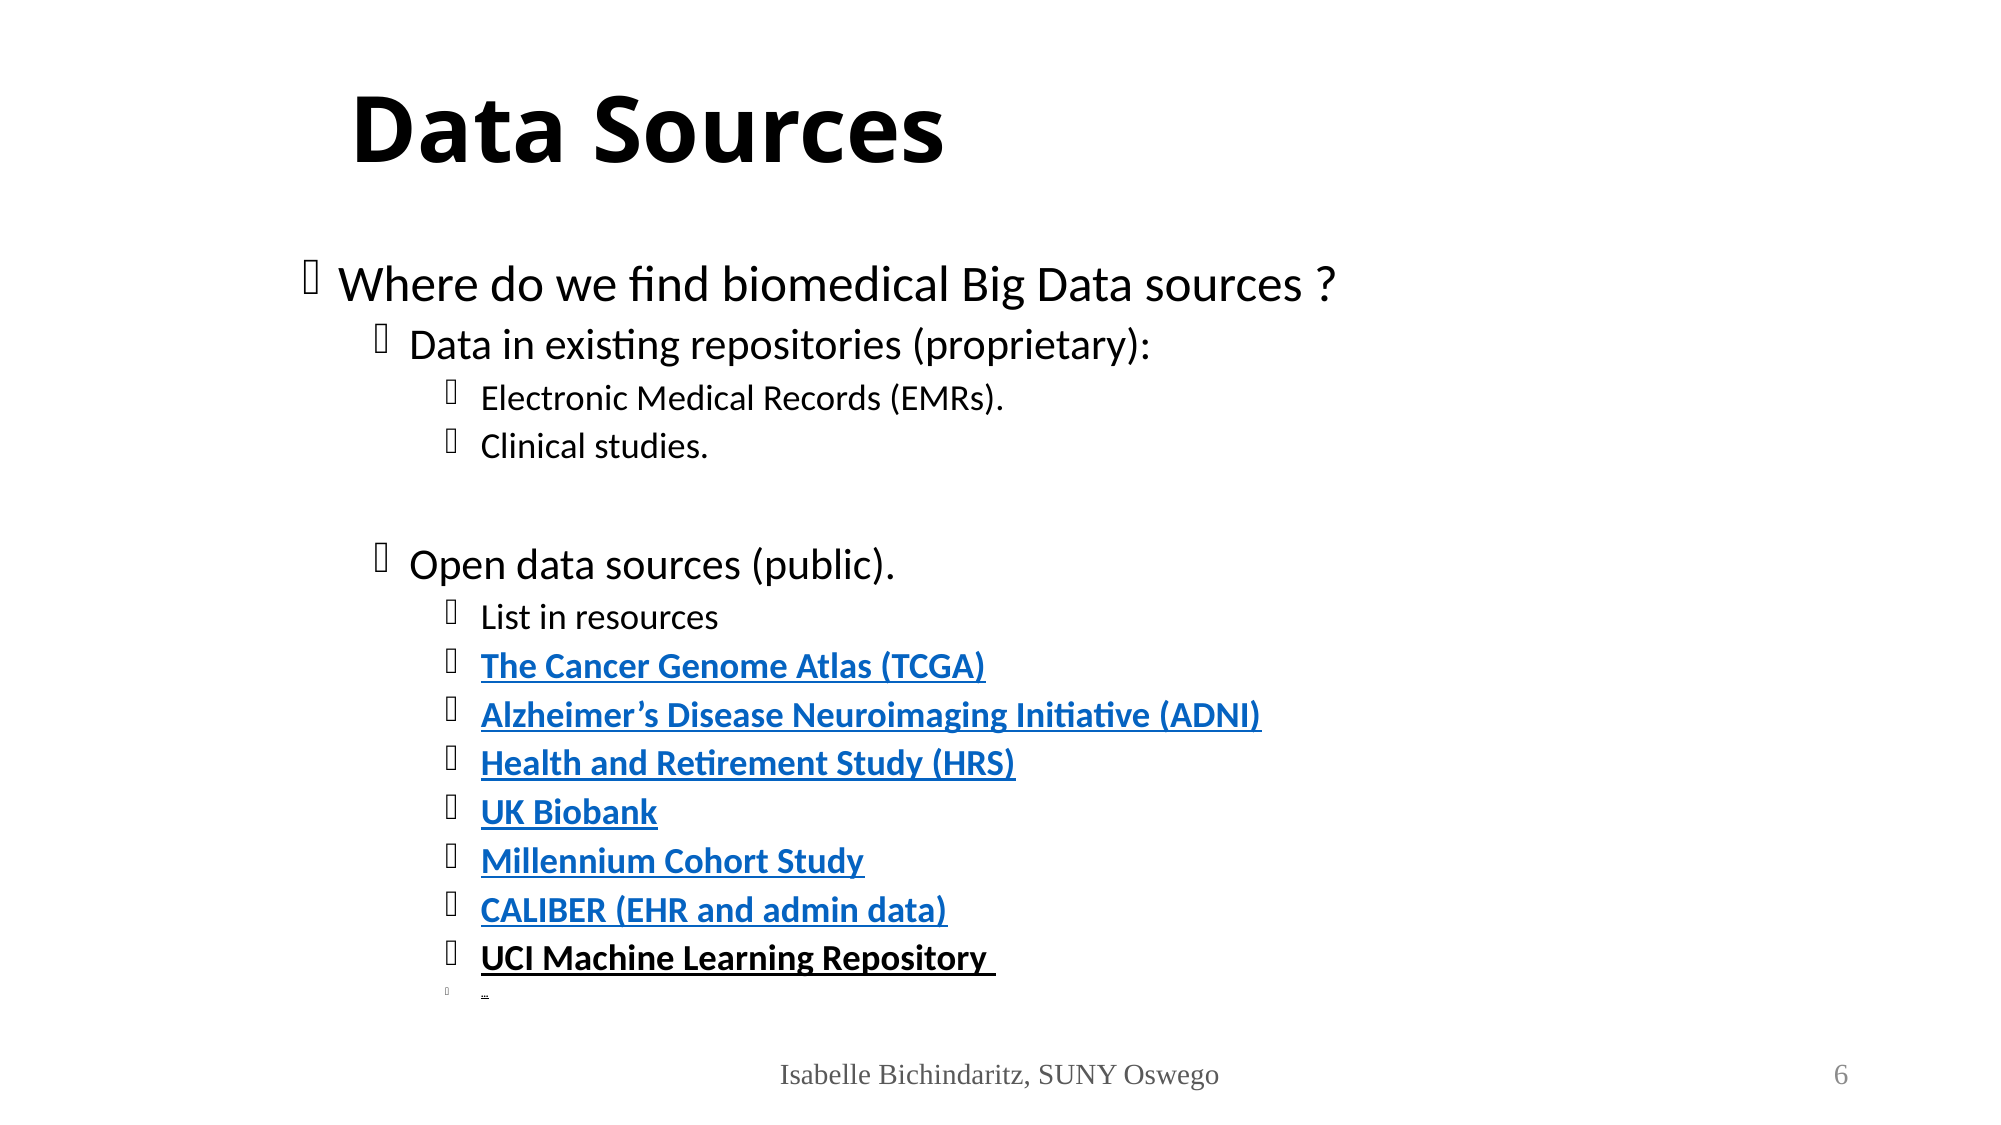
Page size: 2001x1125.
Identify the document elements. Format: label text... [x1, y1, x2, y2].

list Where do we find biomedical Big Data sources ? Data in existing repositories (proprietary): Electronic Medical Records (EMRs). Clinical studies. Open data sources (public). List in resources The Cancer Genome Atlas (TCGA) Alzheimer’s Disease Neuroimaging Initiative (ADNI) Health and Retirement Study (HRS) UK Biobank Millennium Cohort Study CALIBER (EHR and admin data) UCI Machine Learning Repository … [287, 249, 1713, 1014]
footer Isabelle Bichindaritz, SUNY Oswego [662, 1042, 1338, 1103]
title Data Sources [334, 38, 1610, 227]
slide_number 6 [1413, 1042, 1864, 1103]
